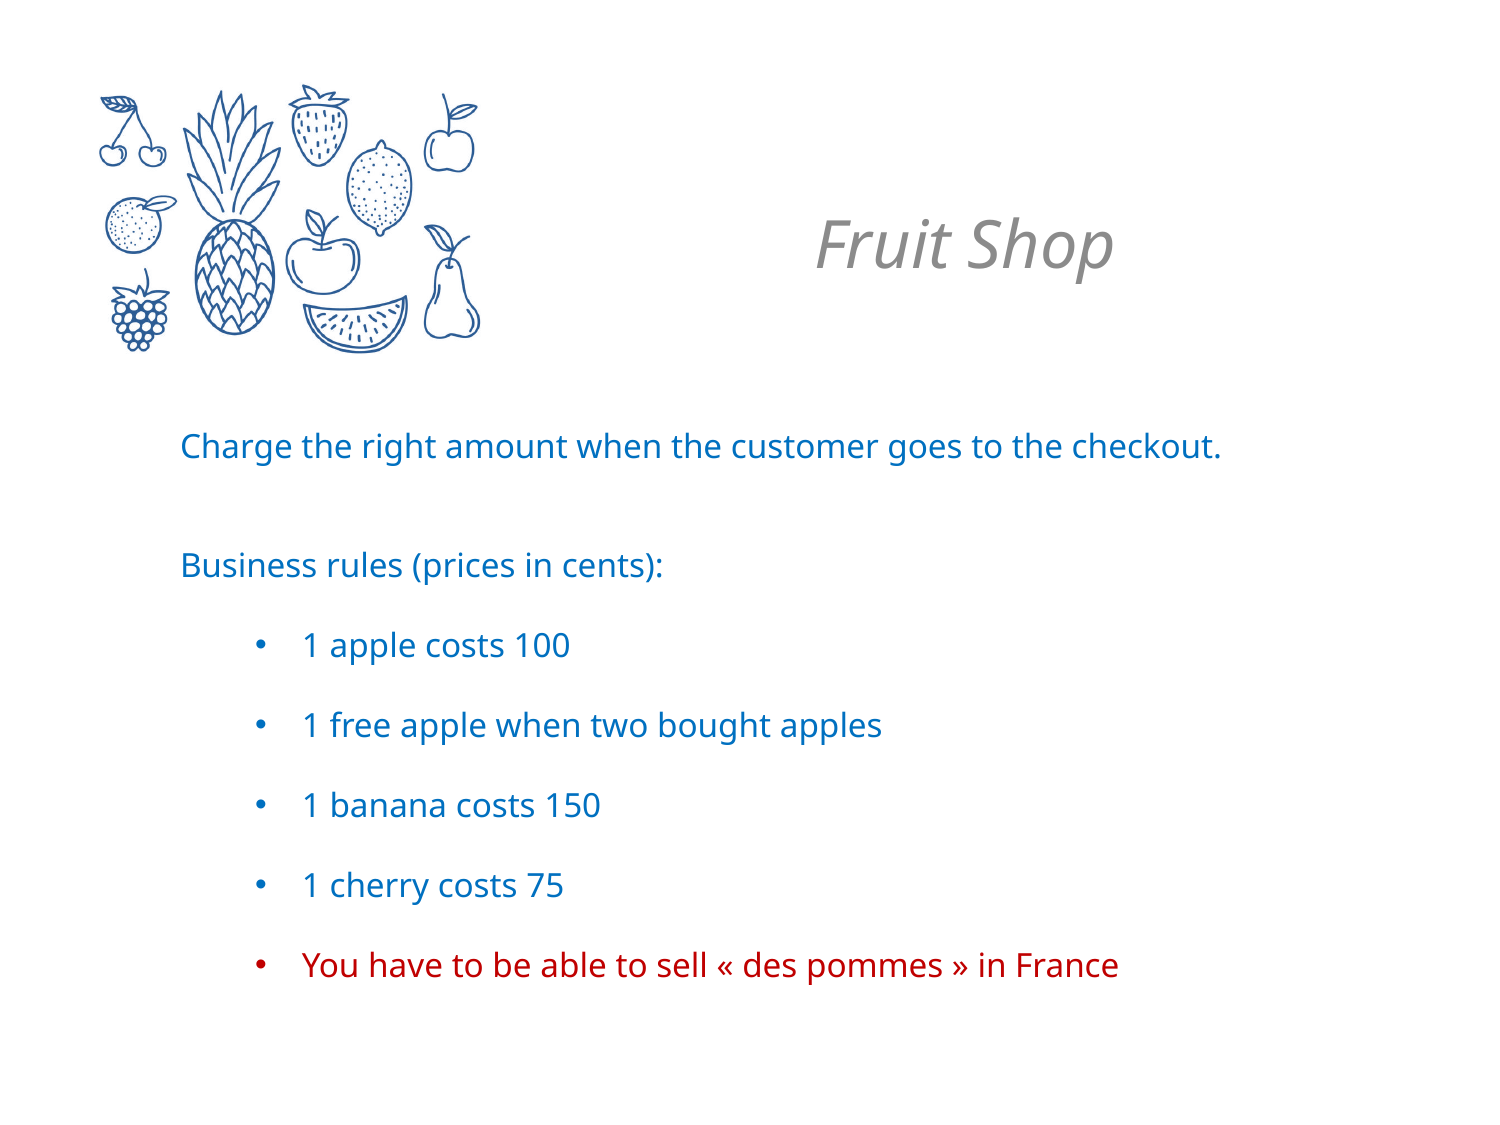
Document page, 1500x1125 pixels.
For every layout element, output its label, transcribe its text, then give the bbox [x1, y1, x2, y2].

picture [94, 82, 483, 355]
text_box Charge the right amount when the customer goes to the checkout. Business rules (prices in cents): 1 apple costs 100 1 free apple when two bought apples 1 banana costs 150 1 cherry costs 75 You have to be able to sell « des pommes » in France [165, 417, 1424, 1052]
text_box Fruit Shop [507, 5, 1424, 479]
